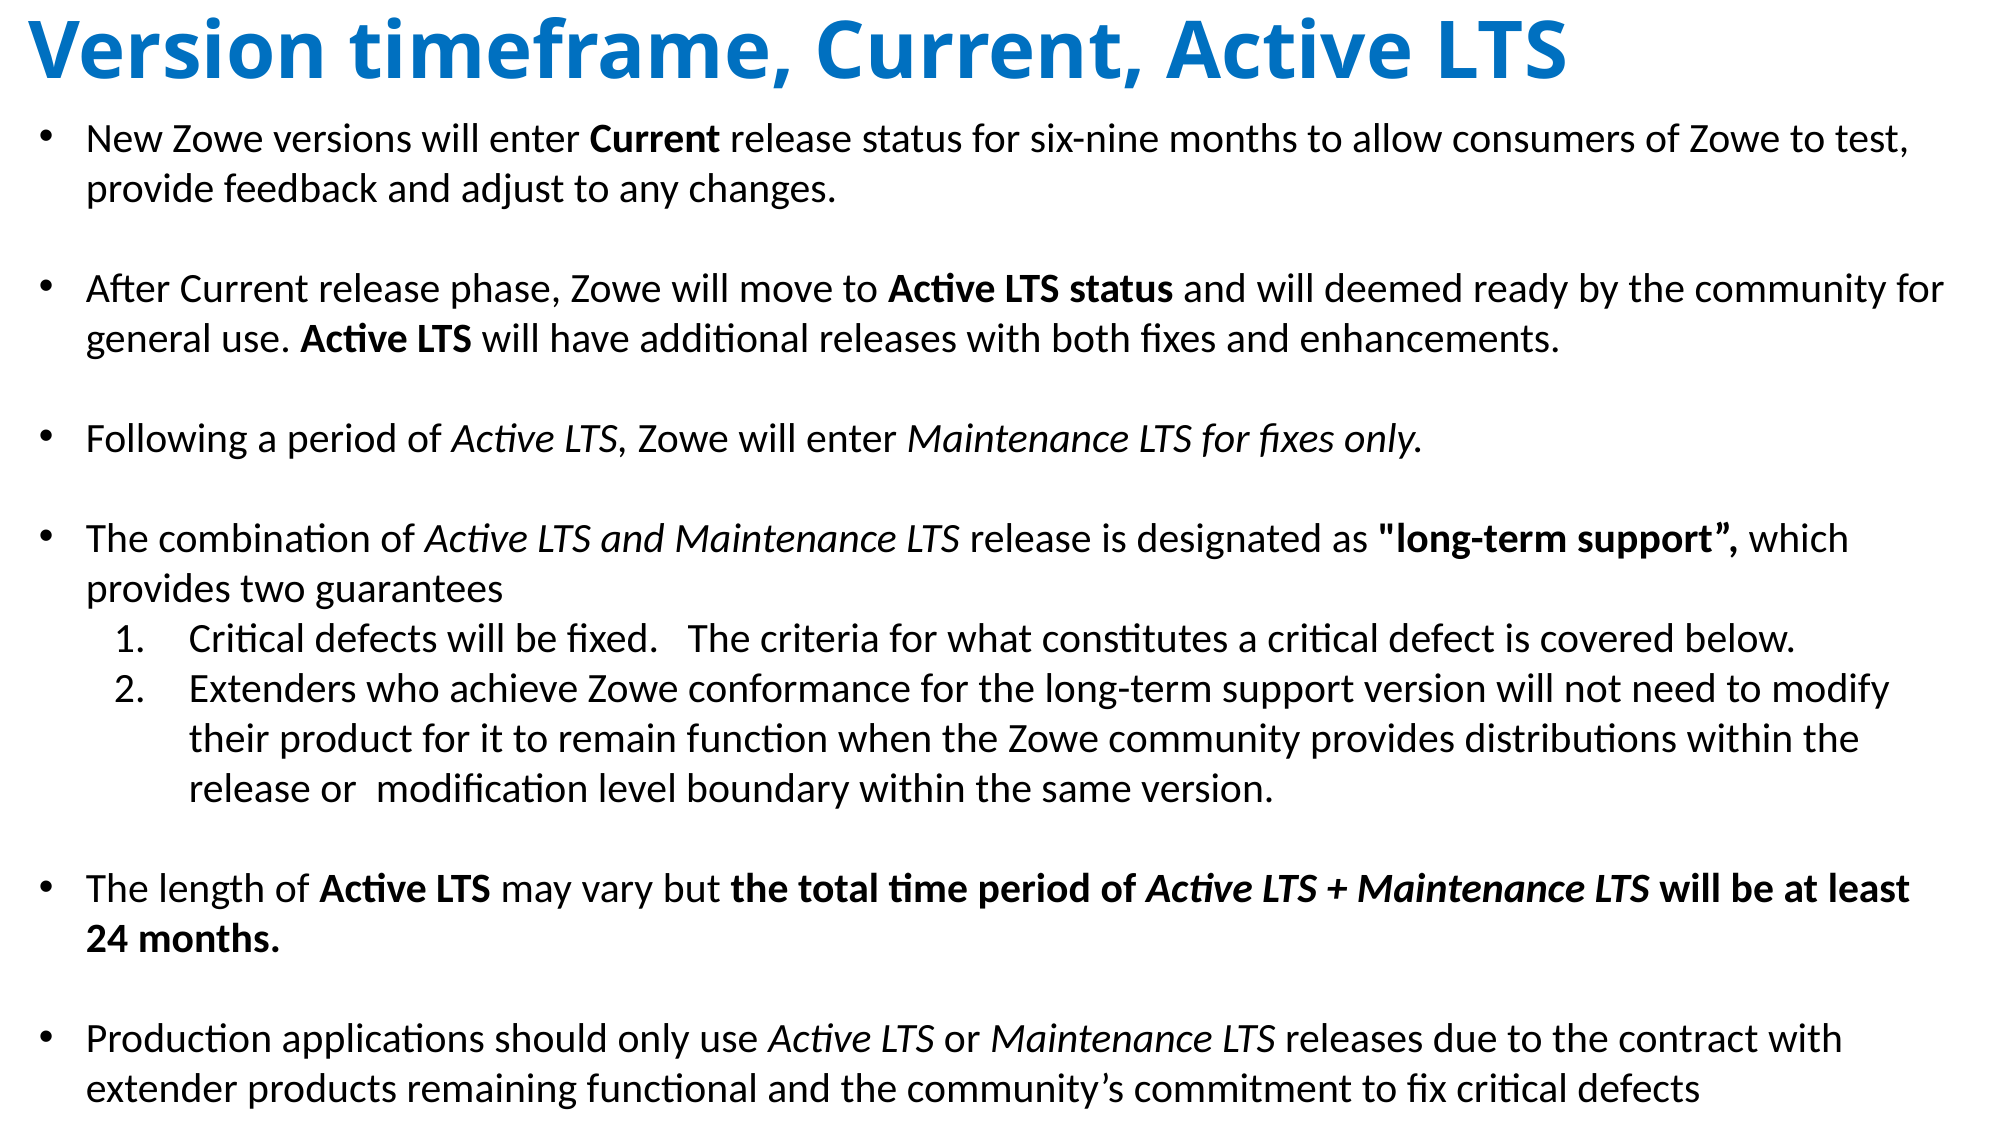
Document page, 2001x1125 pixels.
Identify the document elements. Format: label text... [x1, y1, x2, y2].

text_box New Zowe versions will enter Current release status for six-nine months to allow consumers of Zowe to test, provide feedback and adjust to any changes. After Current release phase, Zowe will move to Active LTS status and will deemed ready by the community for general use. Active LTS will have additional releases with both fixes and enhancements. Following a period of Active LTS, Zowe will enter Maintenance LTS for fixes only. The combination of Active LTS and Maintenance LTS release is designated as "long-term support”, which provides two guarantees Critical defects will be fixed. The criteria for what constitutes a critical defect is covered below. Extenders who achieve Zowe conformance for the long-term support version will not need to modify their product for it to remain function when the Zowe community provides distributions within the release or modification level boundary within the same version. The length of Active LTS may vary but the total time period of Active LTS + Maintenance LTS will be at least 24 months. Production applications should only use Active LTS or Maintenance LTS releases due to the contract with extender products remaining functional and the community’s commitment to fix critical defects [24, 53, 1976, 1125]
title Version timeframe, Current, Active LTS [13, 1, 1739, 105]
